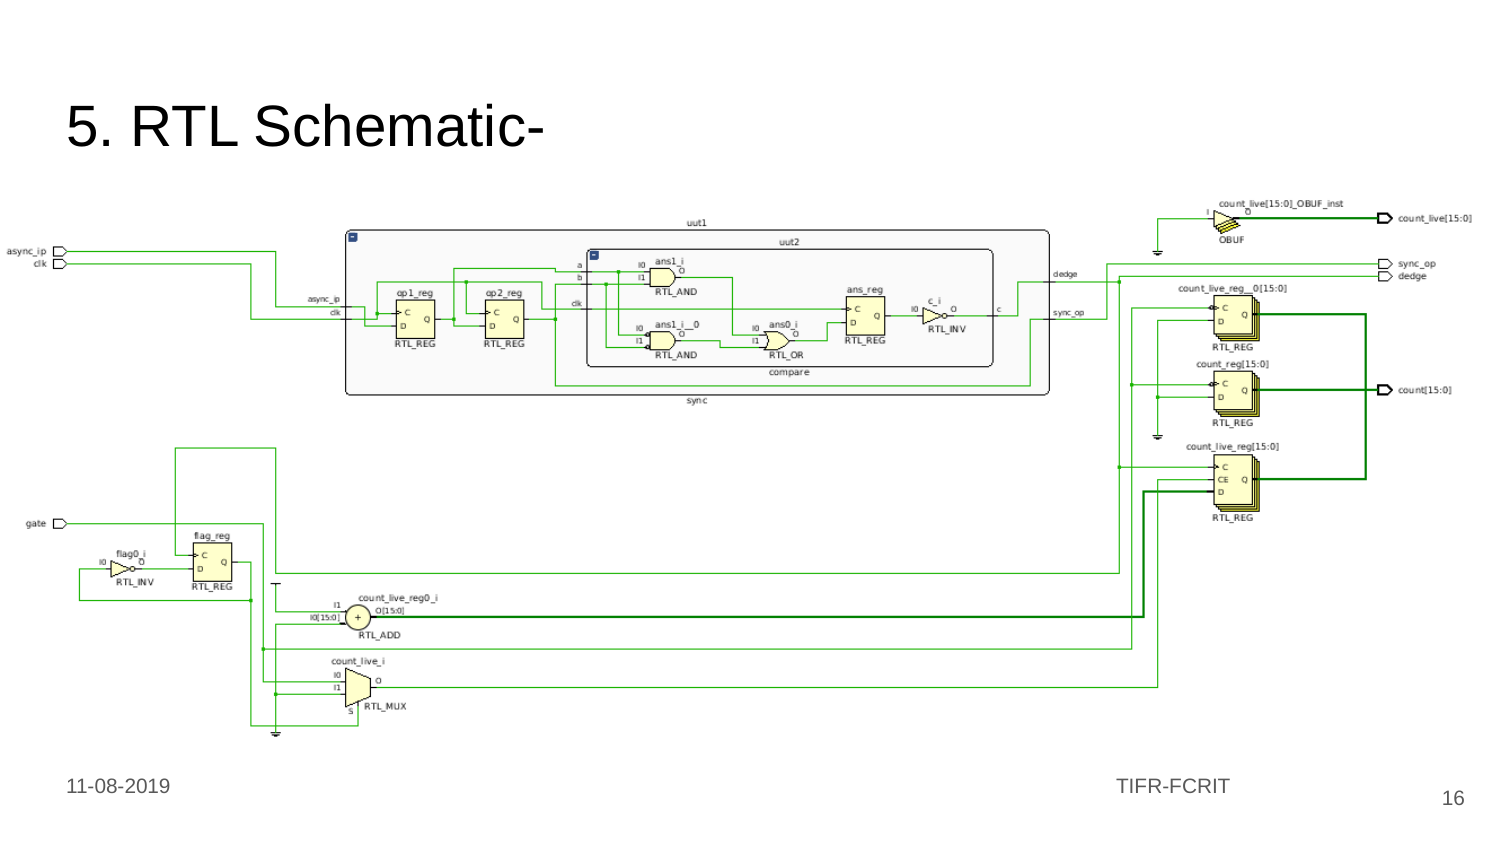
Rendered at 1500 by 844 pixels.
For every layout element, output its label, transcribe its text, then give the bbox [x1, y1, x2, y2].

title 5. RTL Schematic- [51, 72, 1449, 167]
picture [0, 190, 1500, 748]
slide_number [51, 764, 1480, 830]
